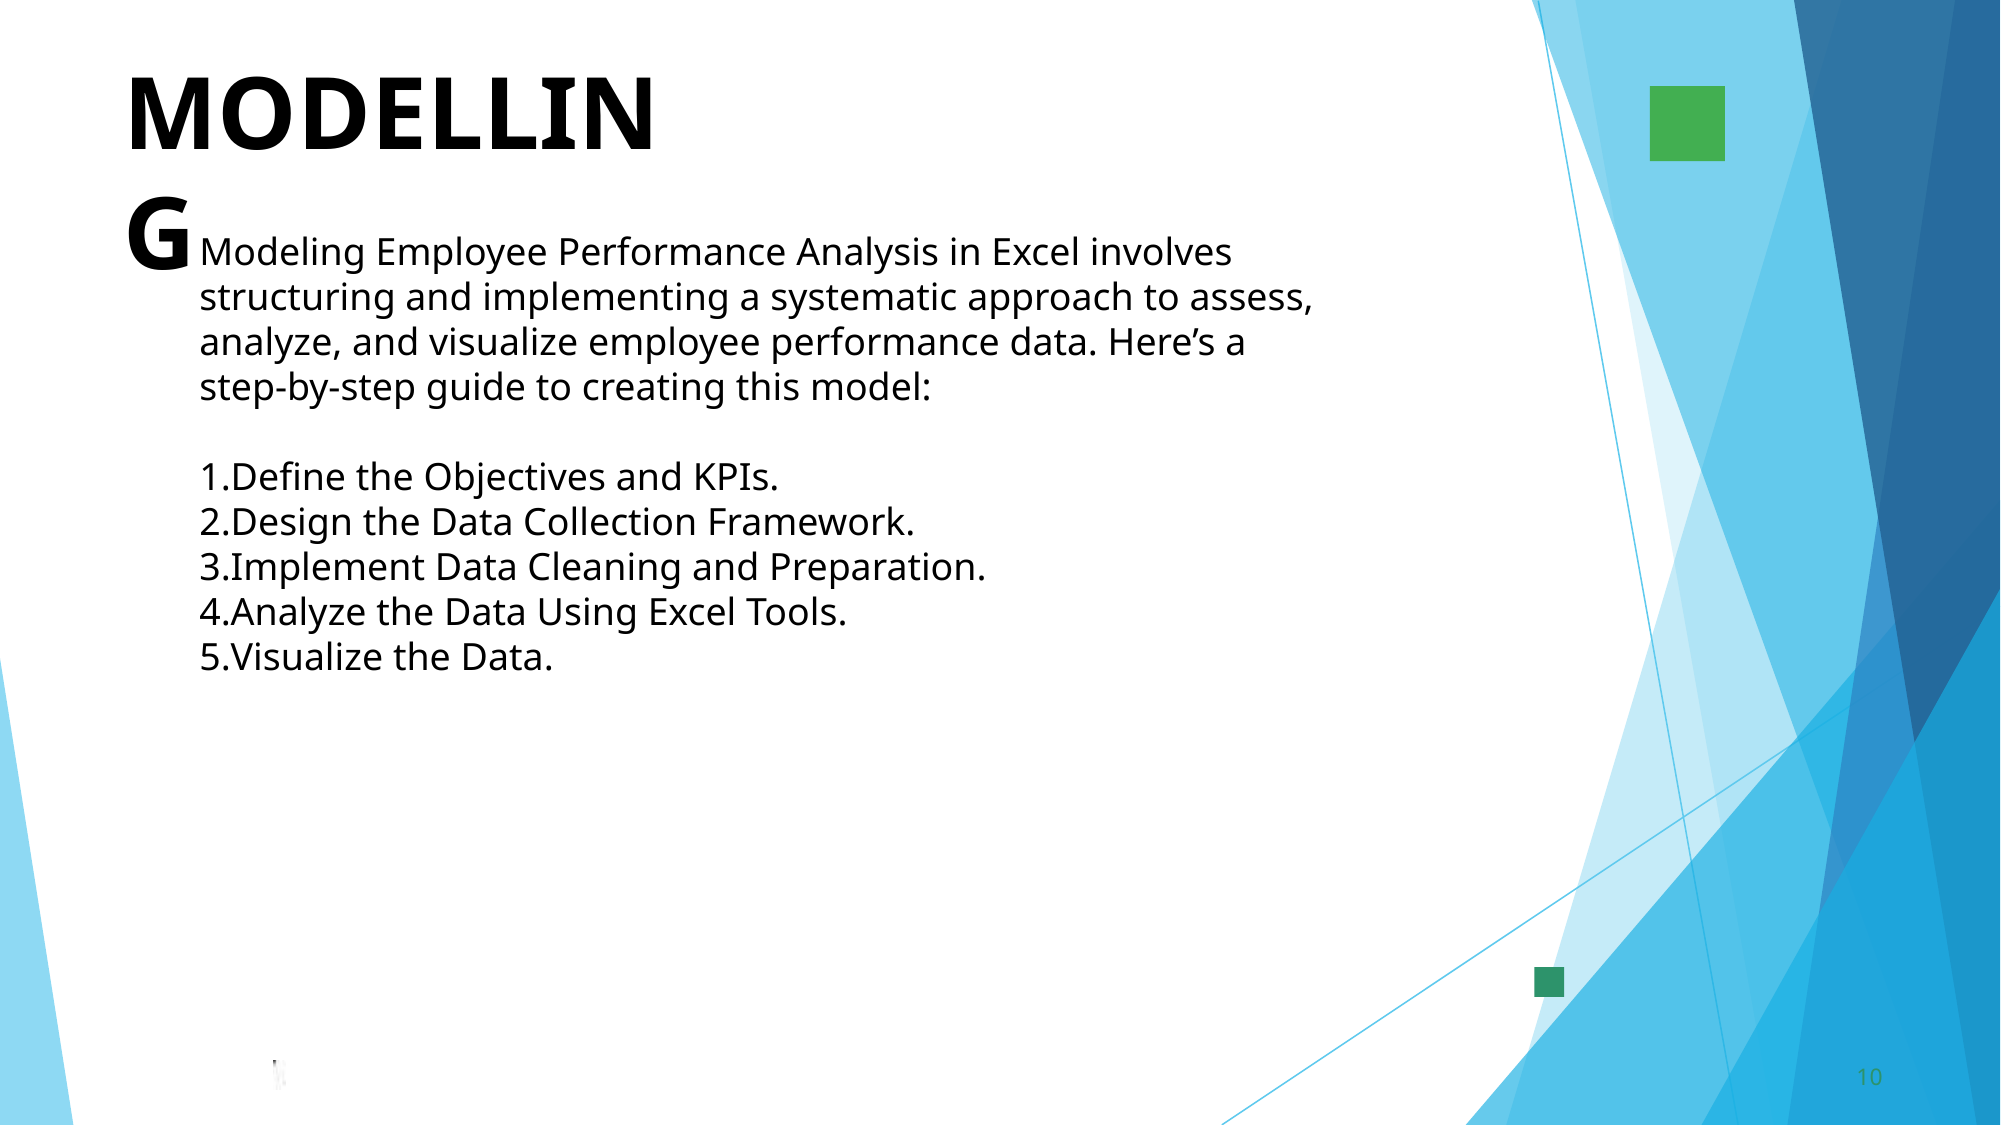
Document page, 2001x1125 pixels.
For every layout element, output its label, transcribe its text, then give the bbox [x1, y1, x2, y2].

picture [273, 1060, 286, 1090]
text_box MODELLING [121, 47, 664, 290]
text_box 10 [1849, 1061, 1888, 1095]
text_box [1649, 86, 1725, 162]
text_box Modeling Employee Performance Analysis in Excel involves structuring and implementing a systematic approach to assess, analyze, and visualize employee performance data. Here’s a step-by-step guide to creating this model: Define the Objectives and KPIs. Design the Data Collection Framework. Implement Data Cleaning and Preparation. Analyze the Data Using Excel Tools. Visualize the Data. [184, 220, 1342, 686]
text_box [1534, 967, 1565, 997]
